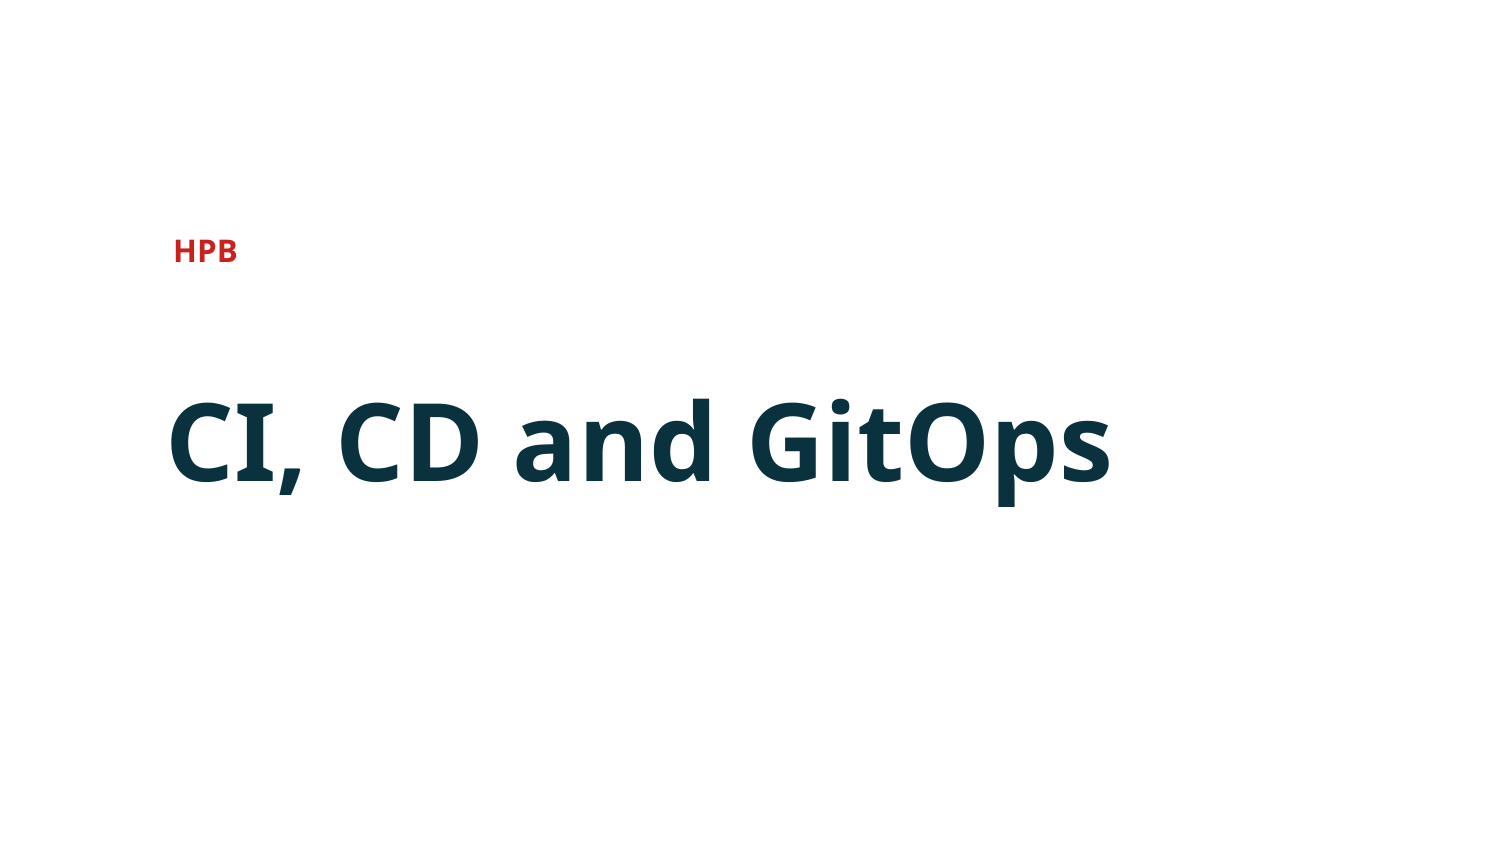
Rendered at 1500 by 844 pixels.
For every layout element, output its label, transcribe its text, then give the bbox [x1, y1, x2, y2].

title CI, CD and GitOps [154, 248, 1200, 509]
text_box HPB [158, 224, 382, 264]
